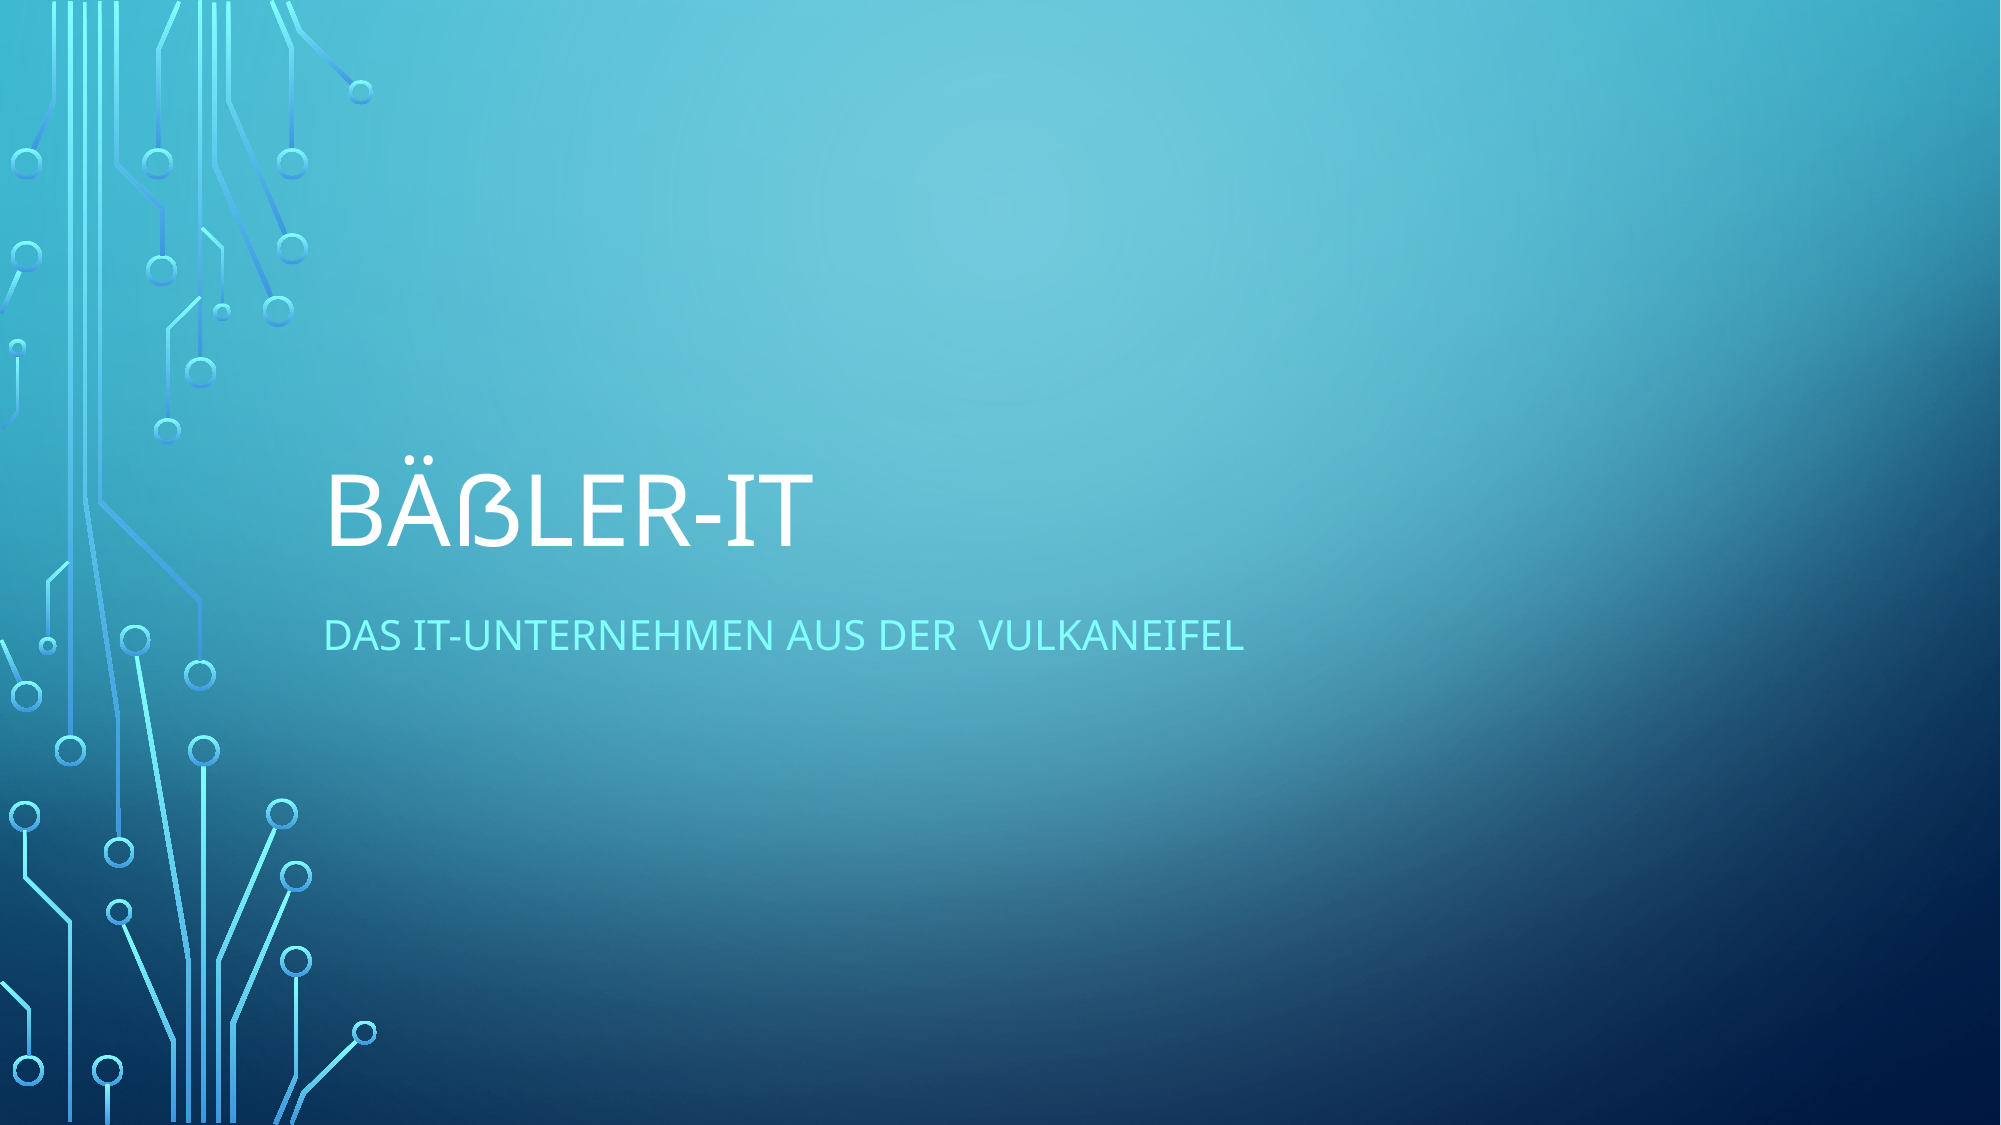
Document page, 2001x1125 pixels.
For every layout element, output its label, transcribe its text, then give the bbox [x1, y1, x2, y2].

title Bäßler-IT [307, 184, 1750, 576]
subtitle Das IT-Unternehmen aus der Vulkaneifel [307, 590, 1750, 863]
